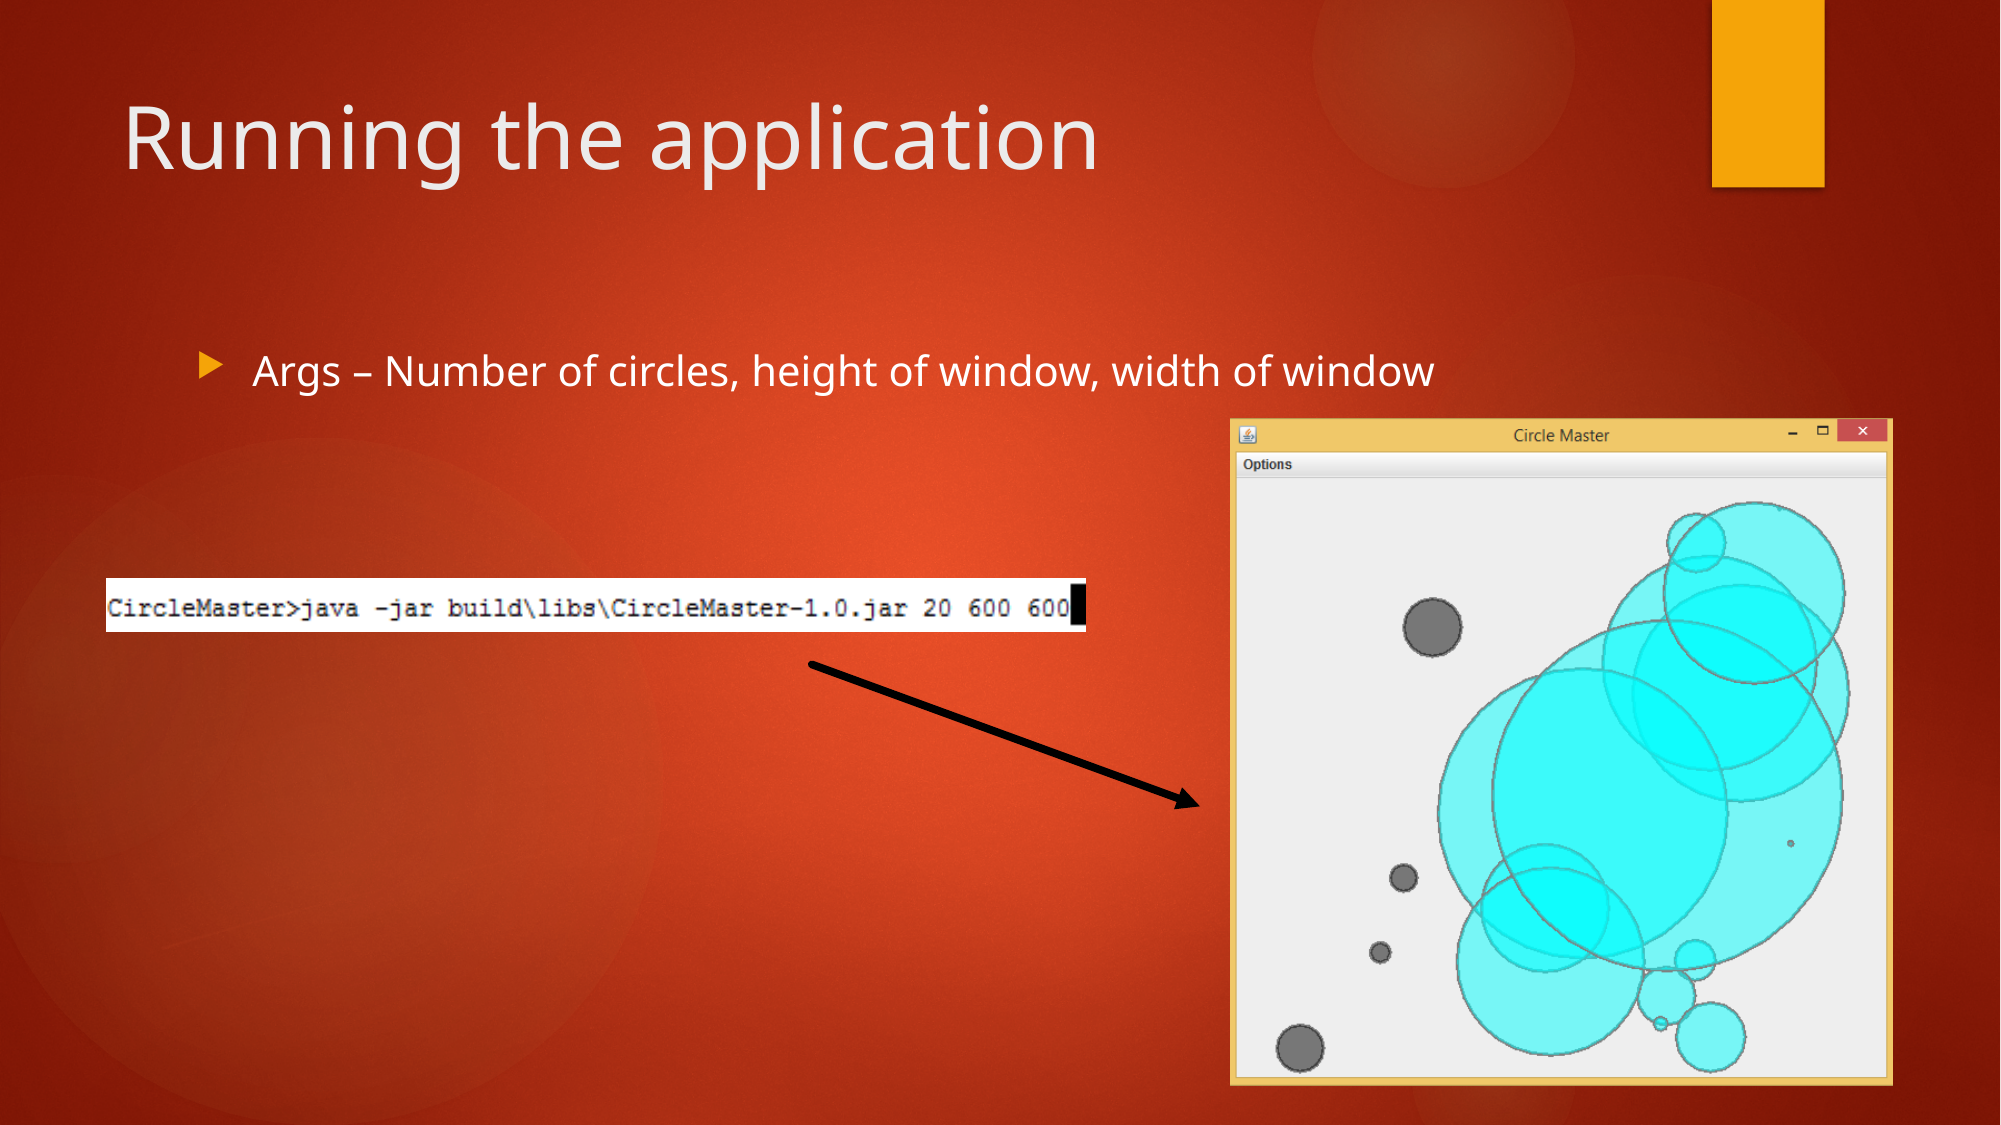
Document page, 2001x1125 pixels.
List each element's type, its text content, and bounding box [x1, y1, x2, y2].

list Args – Number of circles, height of window, width of window [181, 336, 1649, 1025]
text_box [811, 664, 1201, 807]
picture [1229, 418, 1893, 1086]
picture [105, 578, 1086, 632]
title Running the application [106, 74, 1649, 304]
